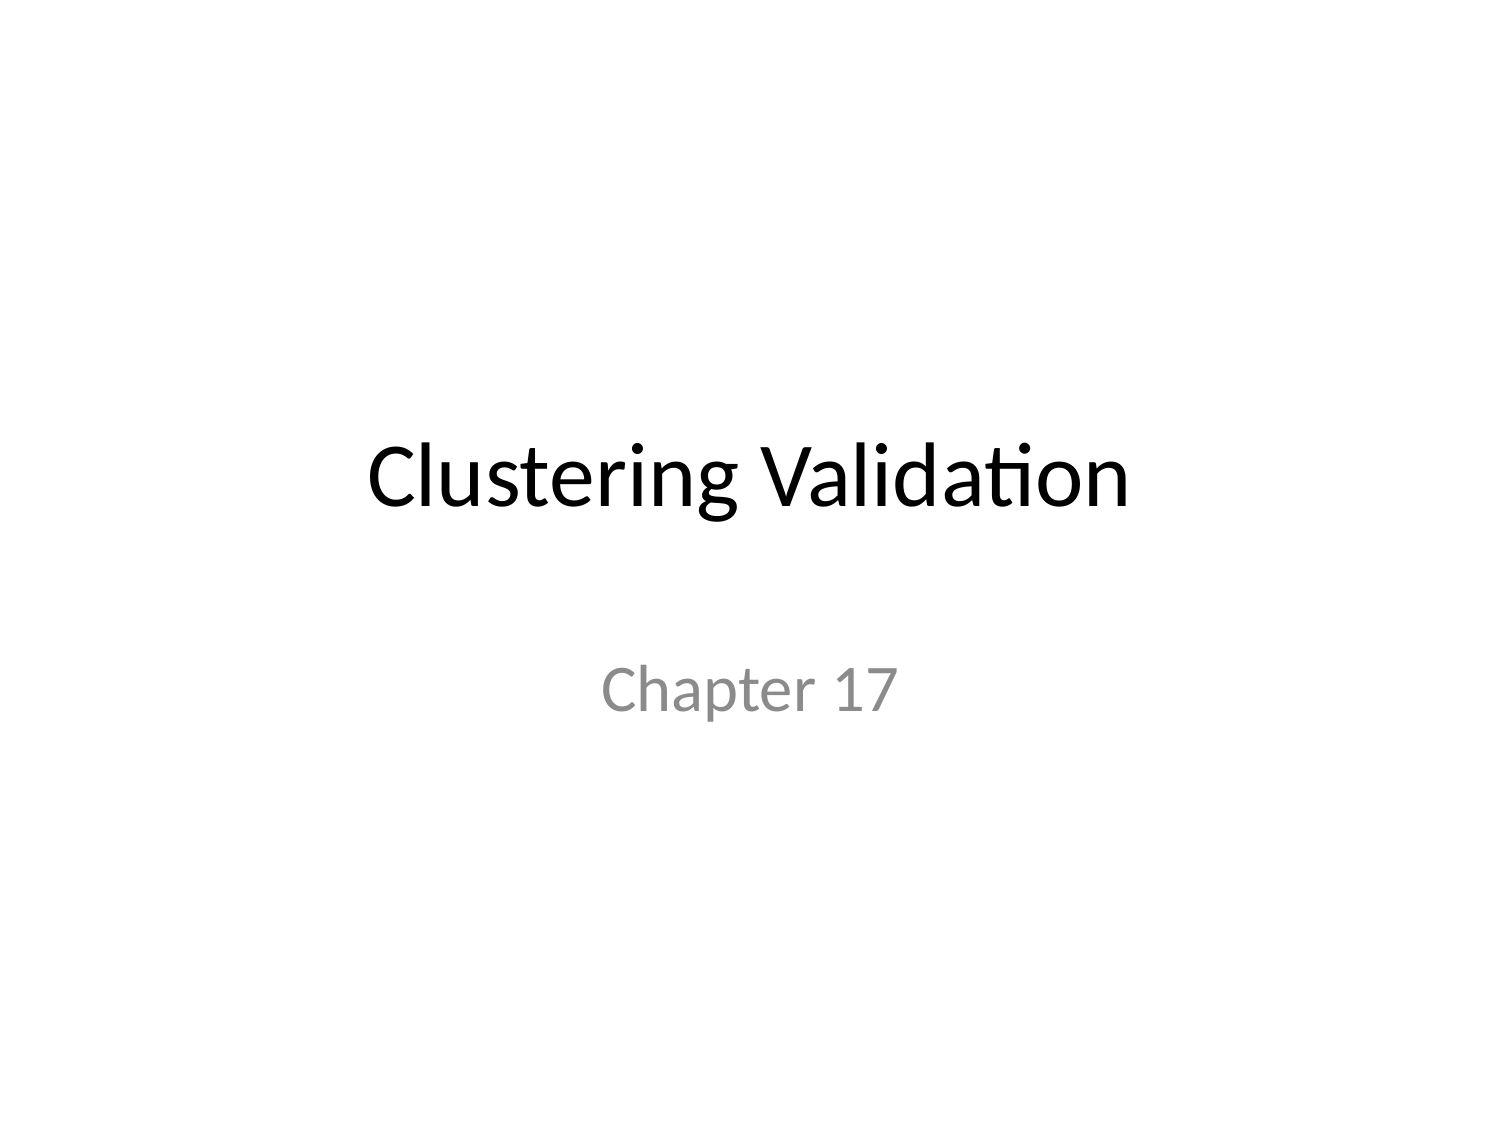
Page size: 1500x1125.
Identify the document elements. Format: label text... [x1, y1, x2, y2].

subtitle Chapter 17 [225, 637, 1275, 925]
title Clustering Validation [112, 349, 1388, 591]
